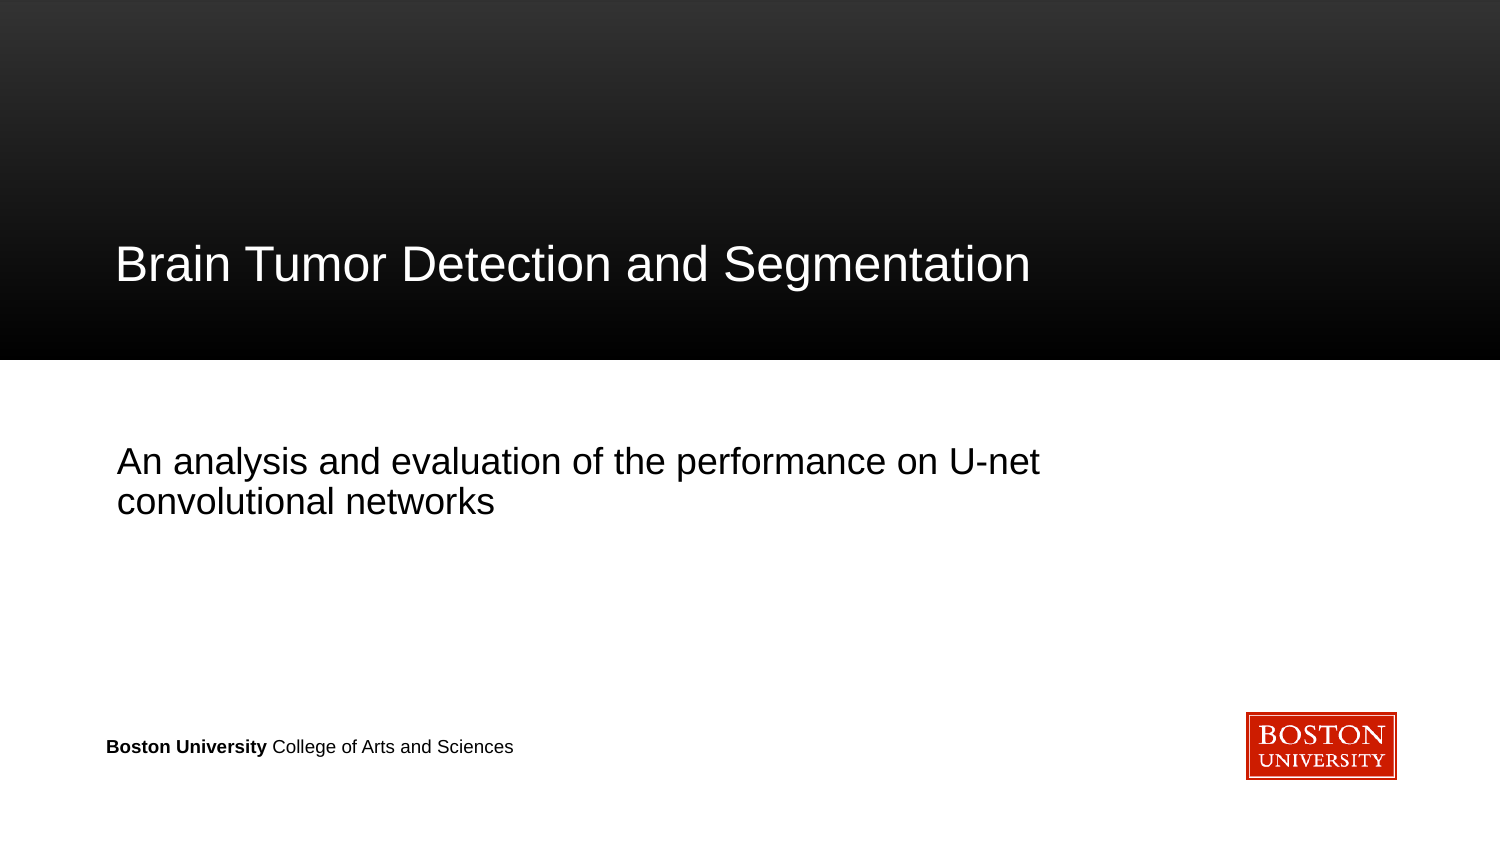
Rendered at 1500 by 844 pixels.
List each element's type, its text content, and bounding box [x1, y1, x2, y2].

title Brain Tumor Detection and Segmentation [99, 159, 1225, 372]
picture [1246, 712, 1397, 780]
subtitle An analysis and evaluation of the performance on U-net convolutional networks [101, 434, 1227, 638]
